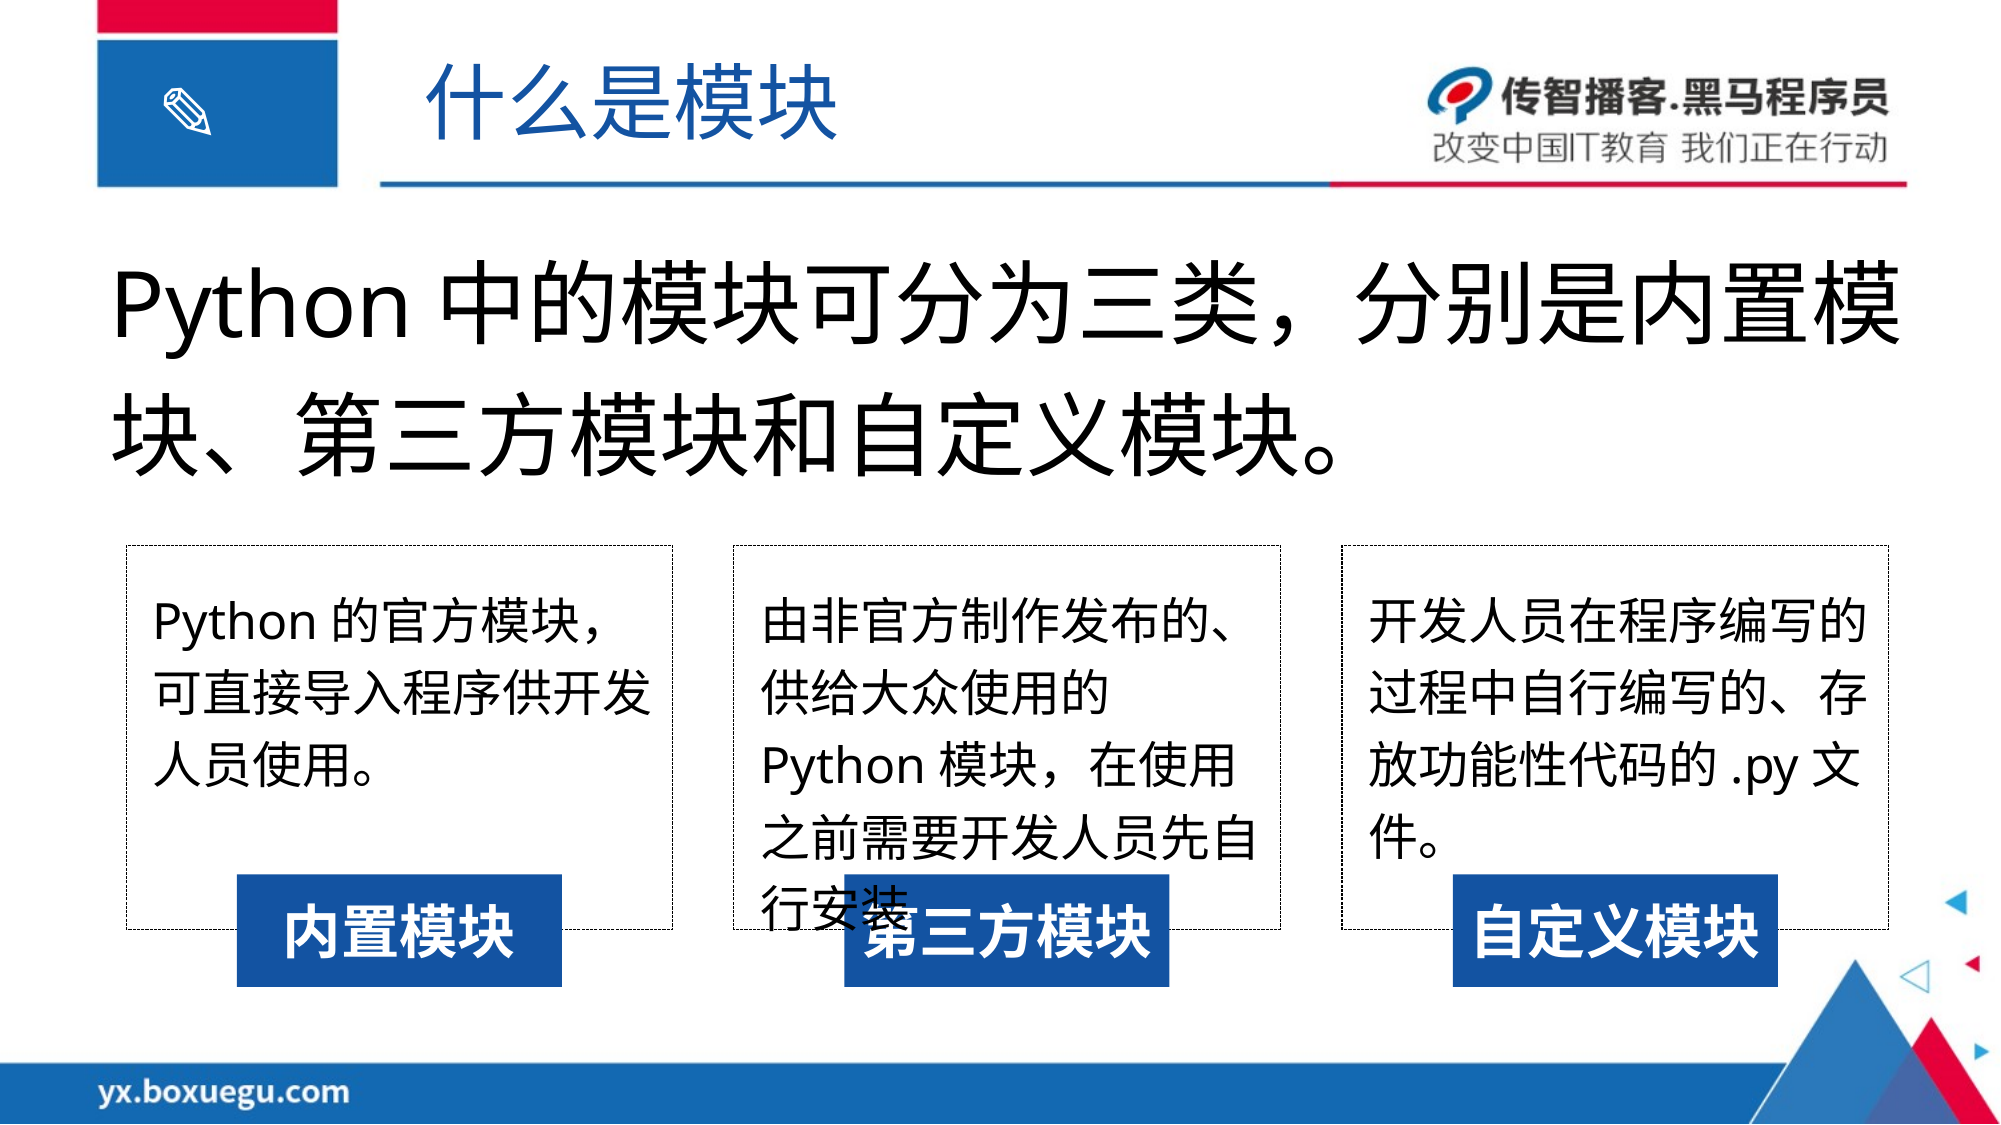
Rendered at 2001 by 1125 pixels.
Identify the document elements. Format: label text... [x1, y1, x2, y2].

text_box [126, 545, 673, 930]
text_box 由非官方制作发布的、供给大众使用的Python模块，在使用之前需要开发人员先自行安装 [745, 570, 1281, 946]
text_box 自定义模块 [1452, 874, 1778, 987]
text_box [1341, 545, 1889, 930]
text_box [733, 545, 1281, 930]
picture [0, 0, 2000, 1124]
text_box Python中的模块可分为三类，分别是内置模块、第三方模块和自定义模块。 [94, 216, 1938, 496]
text_box 开发人员在程序编写的过程中自行编写的、存放功能性代码的.py文件。 [1353, 570, 1889, 874]
text_box 内置模块 [236, 874, 562, 987]
text_box Python的官方模块，可直接导入程序供开发人员使用。 [137, 570, 673, 802]
text_box 第三方模块 [844, 946, 1170, 987]
text_box 什么是模块 [409, 43, 1292, 158]
